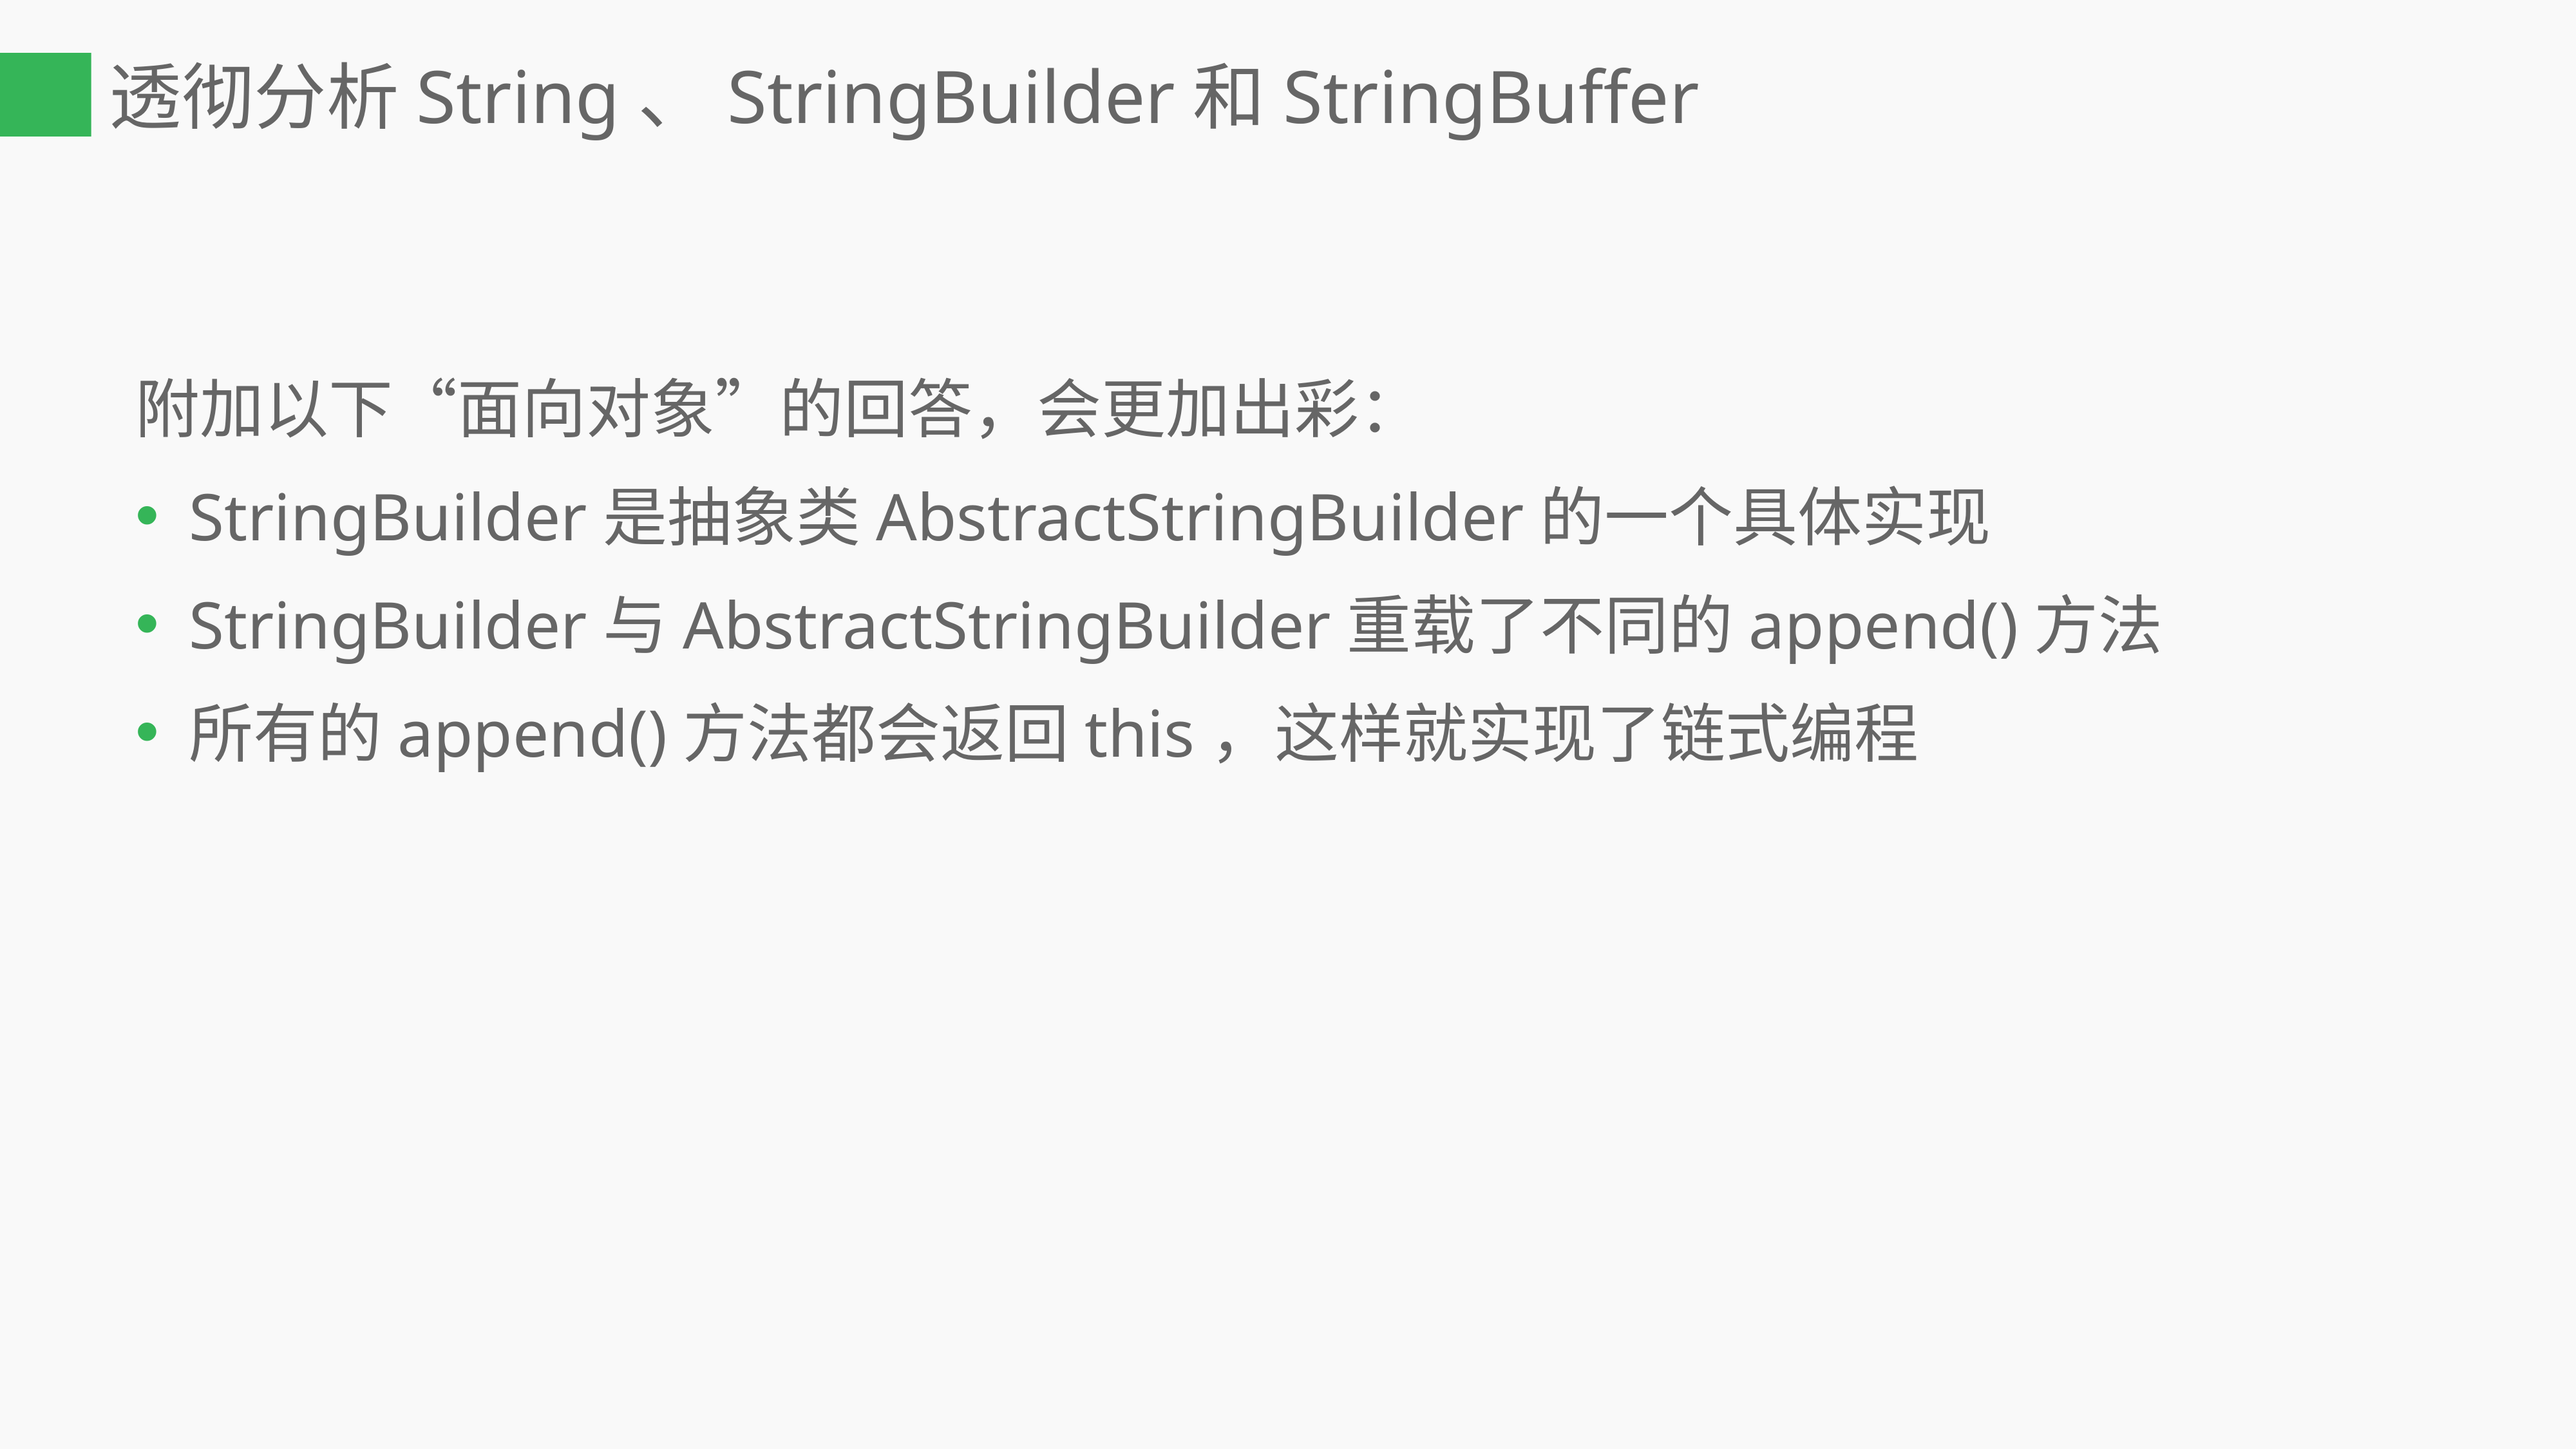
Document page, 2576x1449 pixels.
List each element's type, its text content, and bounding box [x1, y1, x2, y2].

subtitle 附加以下“面向对象”的回答，会更加出彩： StringBuilder是抽象类AbstractStringBuilder的一个具体实现 StringBuilder与AbstractStringBuilder重载了不同的append()方法 所有的append()方法都会返回this，这样就实现了链式编程 [115, 337, 2461, 1424]
title 透彻分析String、StringBuilder和StringBuffer [108, 44, 2540, 144]
picture [0, 53, 91, 137]
